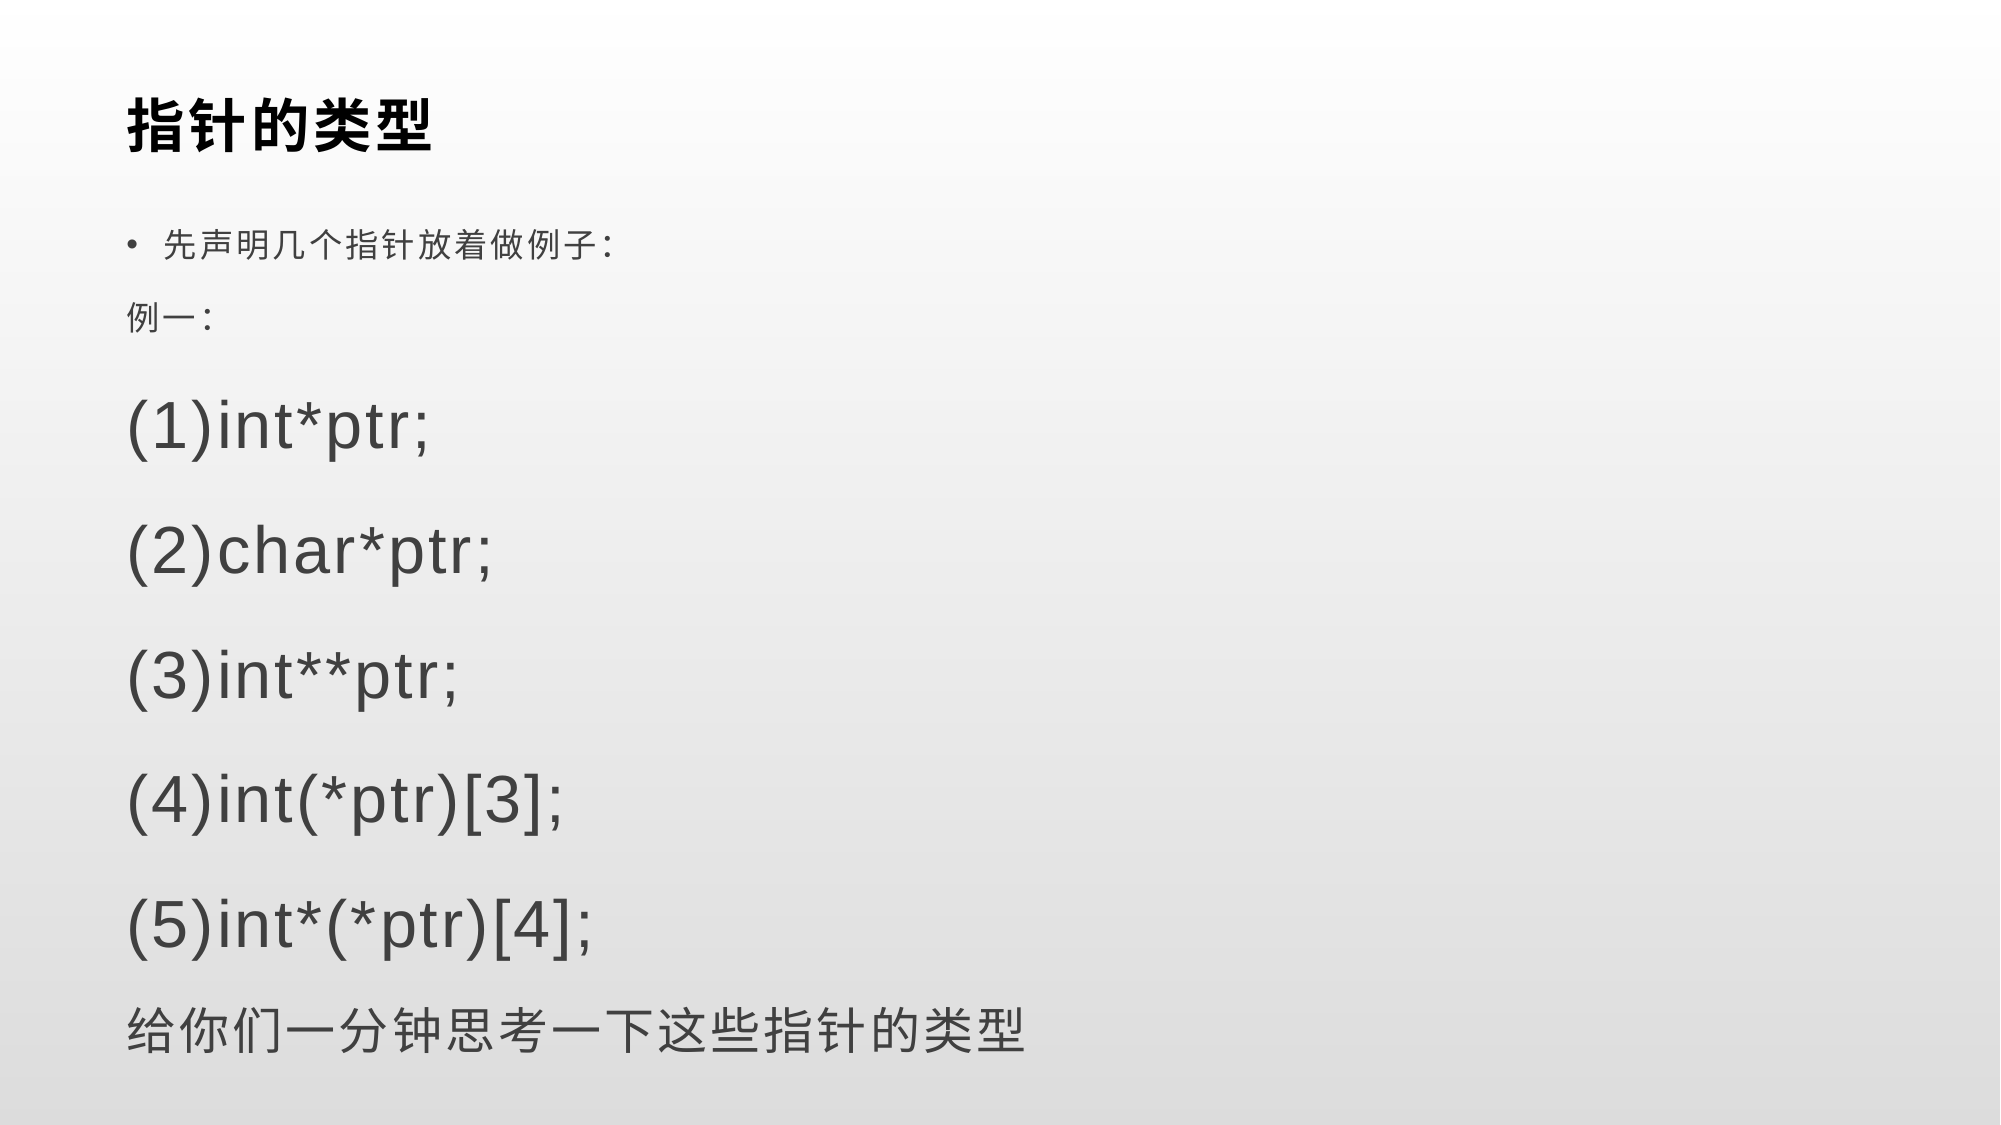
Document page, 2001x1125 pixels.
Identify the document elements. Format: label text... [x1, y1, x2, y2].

title 指针的类型 [109, 70, 1891, 178]
list 先声明几个指针放着做例子： 例一： (1)int*ptr; (2)char*ptr; (3)int**ptr; (4)int(*ptr)[3]; (5)int*(*ptr)[4]; 给你们一分钟思考一下这些指针的类型 [109, 212, 1891, 1040]
